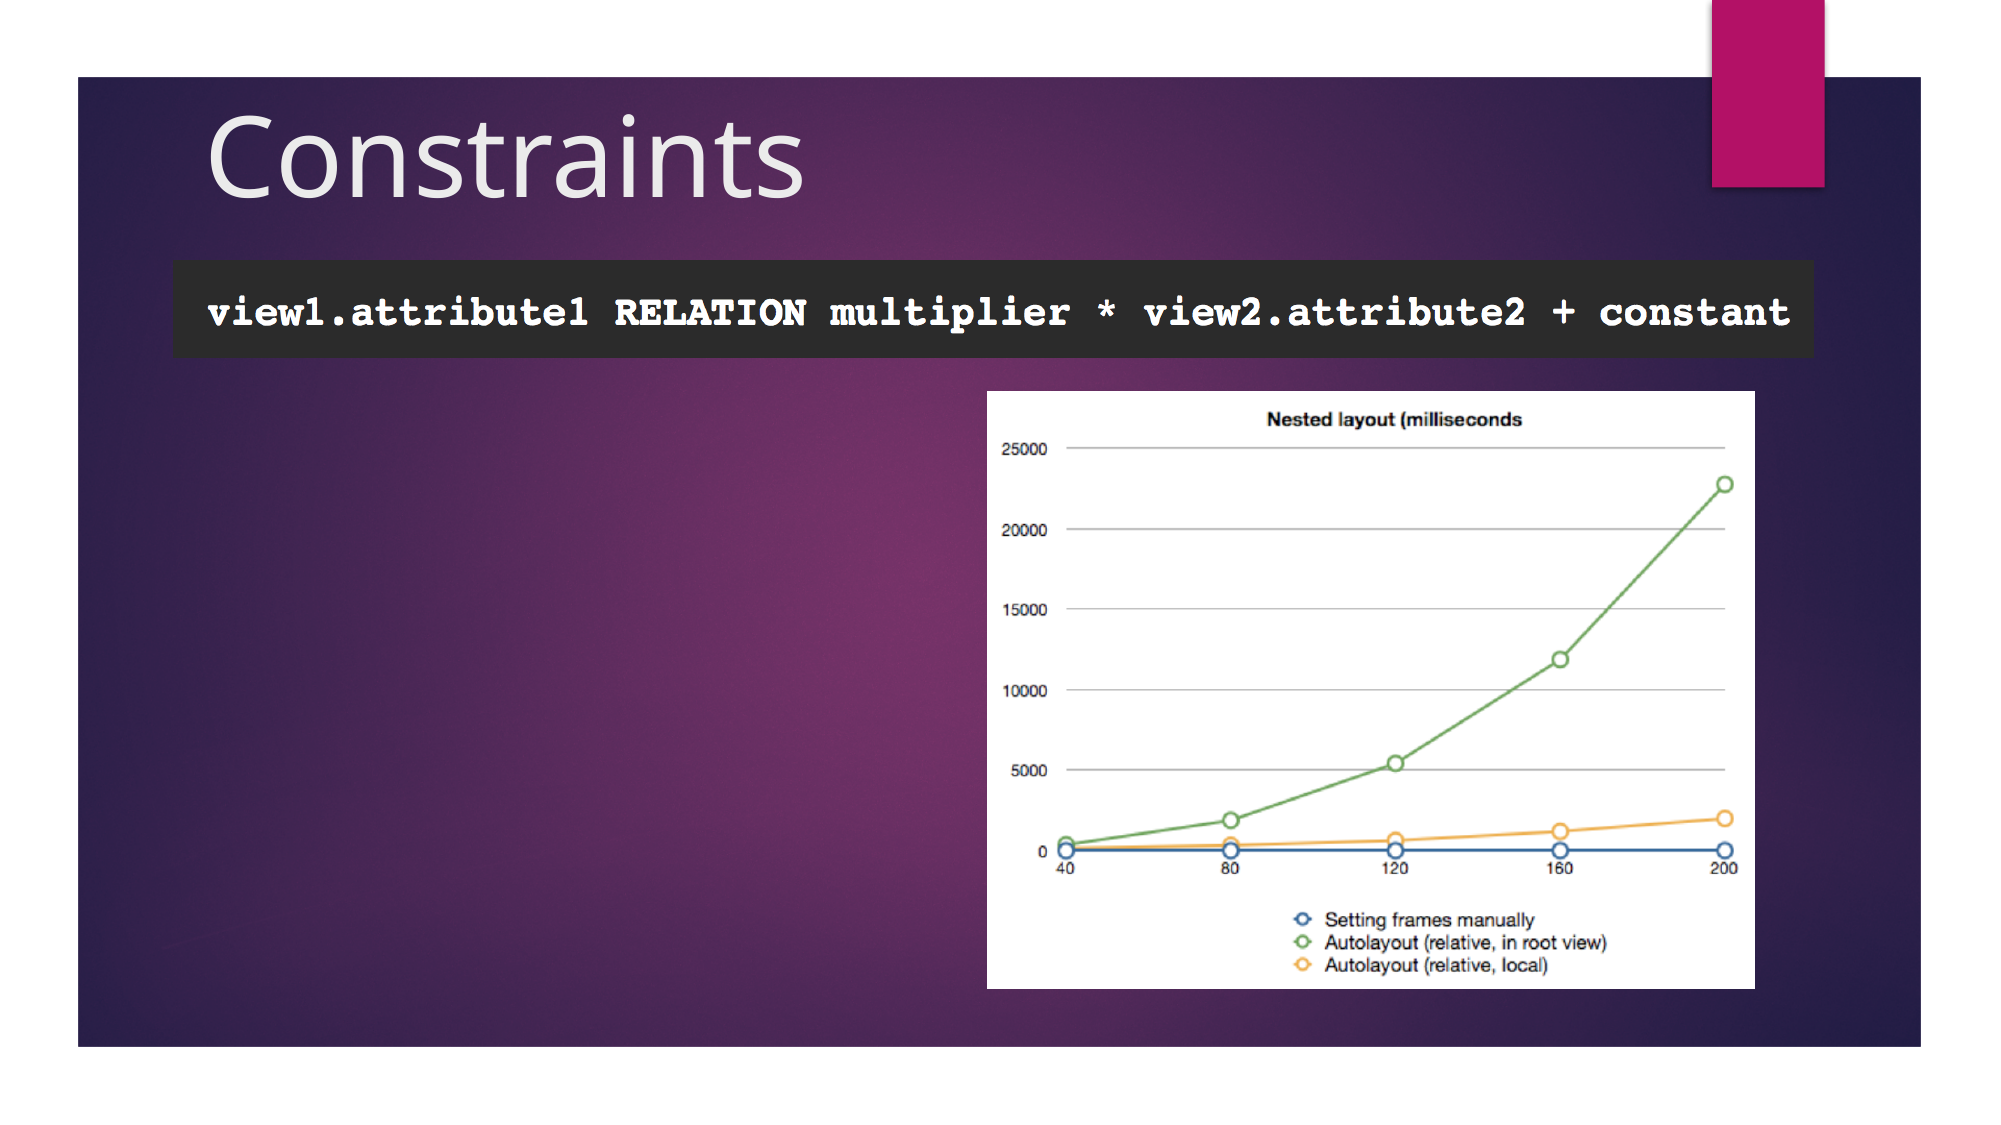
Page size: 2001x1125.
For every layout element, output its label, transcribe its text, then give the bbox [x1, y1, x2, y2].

picture [987, 390, 1755, 989]
picture [172, 260, 1814, 359]
title Constraints [189, 86, 1638, 228]
